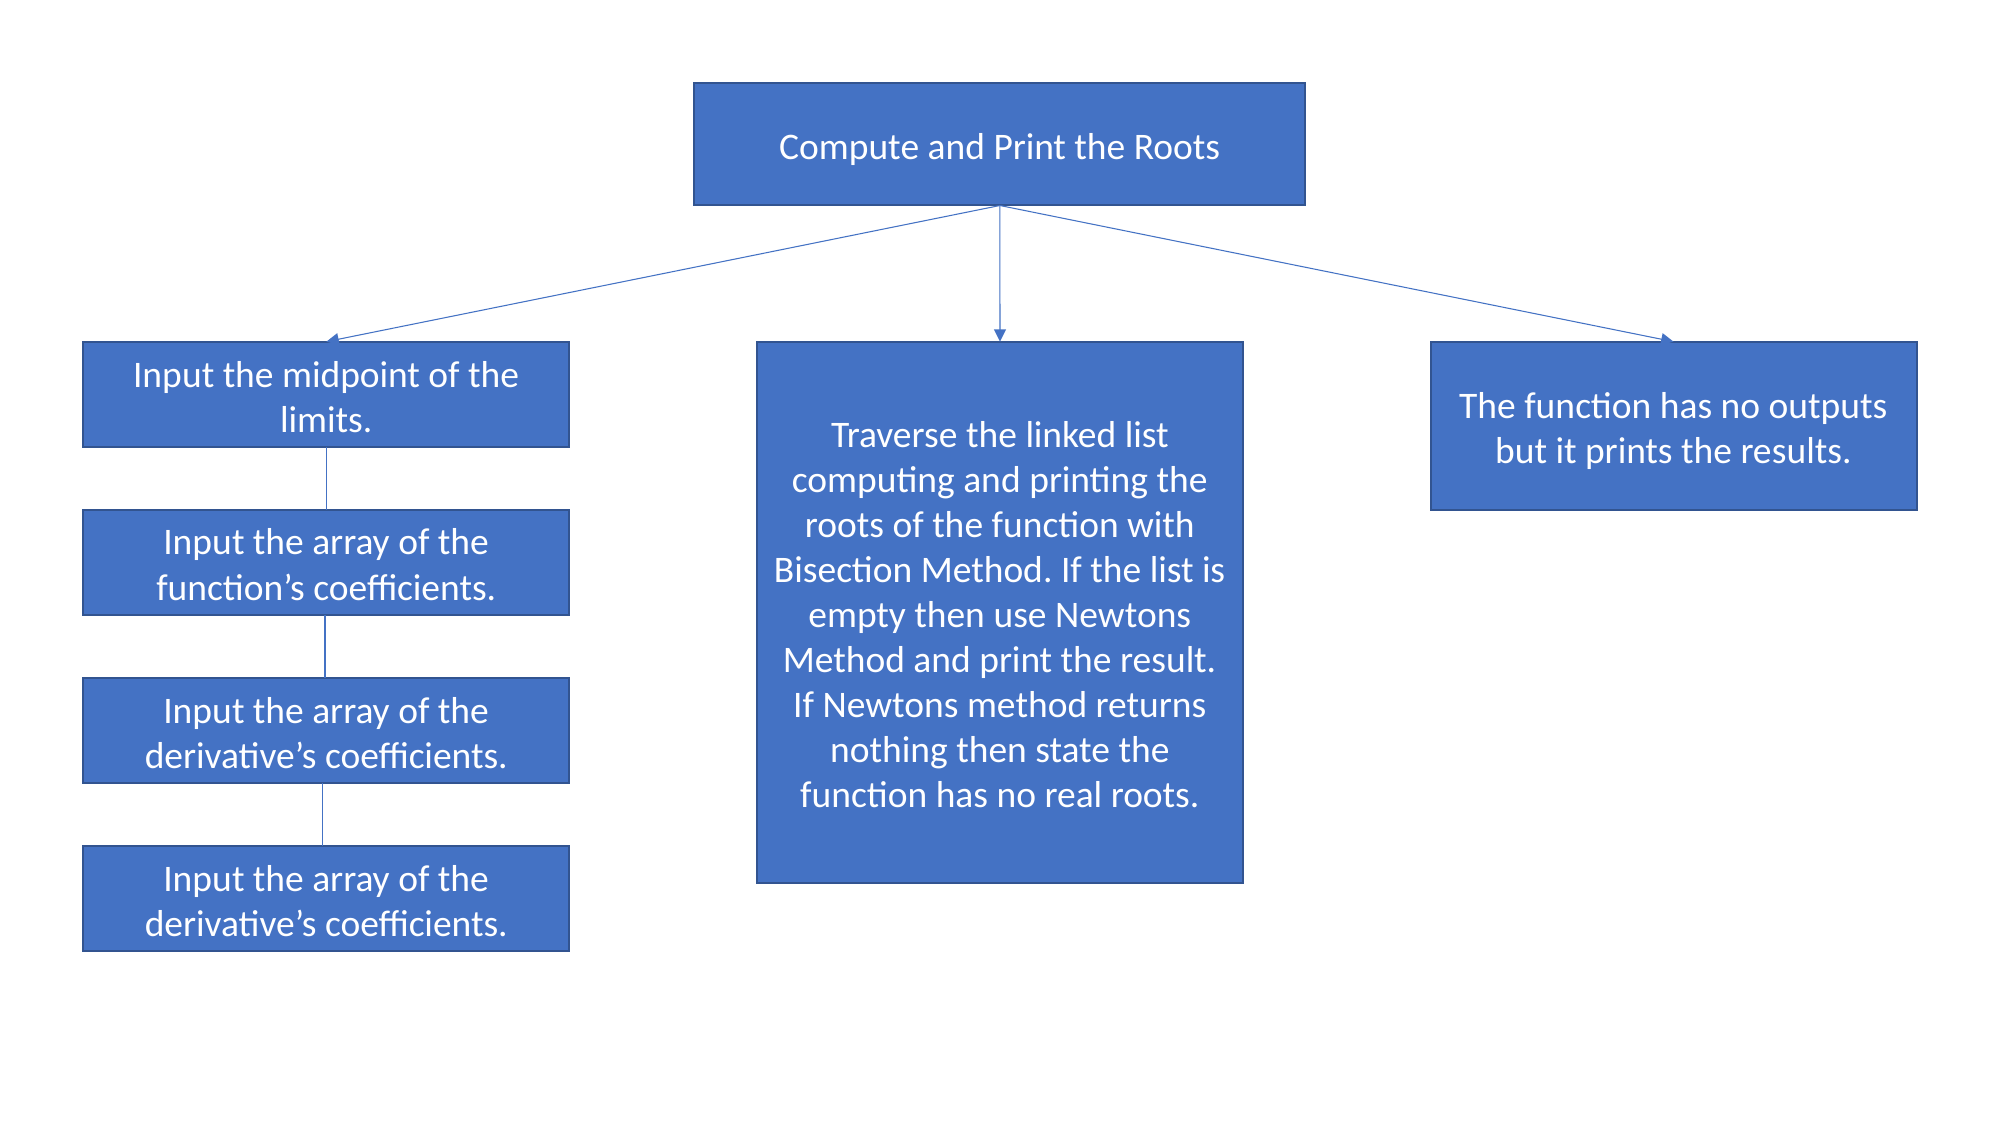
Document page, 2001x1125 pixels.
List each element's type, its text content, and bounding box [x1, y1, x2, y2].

text_box Traverse the linked list computing and printing the roots of the function with Bisection Method. If the list is empty then use Newtons Method and print the result. If Newtons method returns nothing then state the function has no real roots. [756, 342, 1244, 884]
text_box Input the midpoint of the limits. [82, 341, 570, 448]
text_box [999, 205, 1674, 342]
text_box Compute and Print the Roots [693, 82, 1306, 205]
text_box Input the array of the derivative’s coefficients. [82, 677, 570, 784]
text_box Input the array of the derivative’s coefficients. [82, 845, 570, 952]
text_box The function has no outputs but it prints the results. [1430, 341, 1918, 511]
text_box Input the array of the function’s coefficients. [82, 509, 570, 616]
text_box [326, 205, 999, 342]
